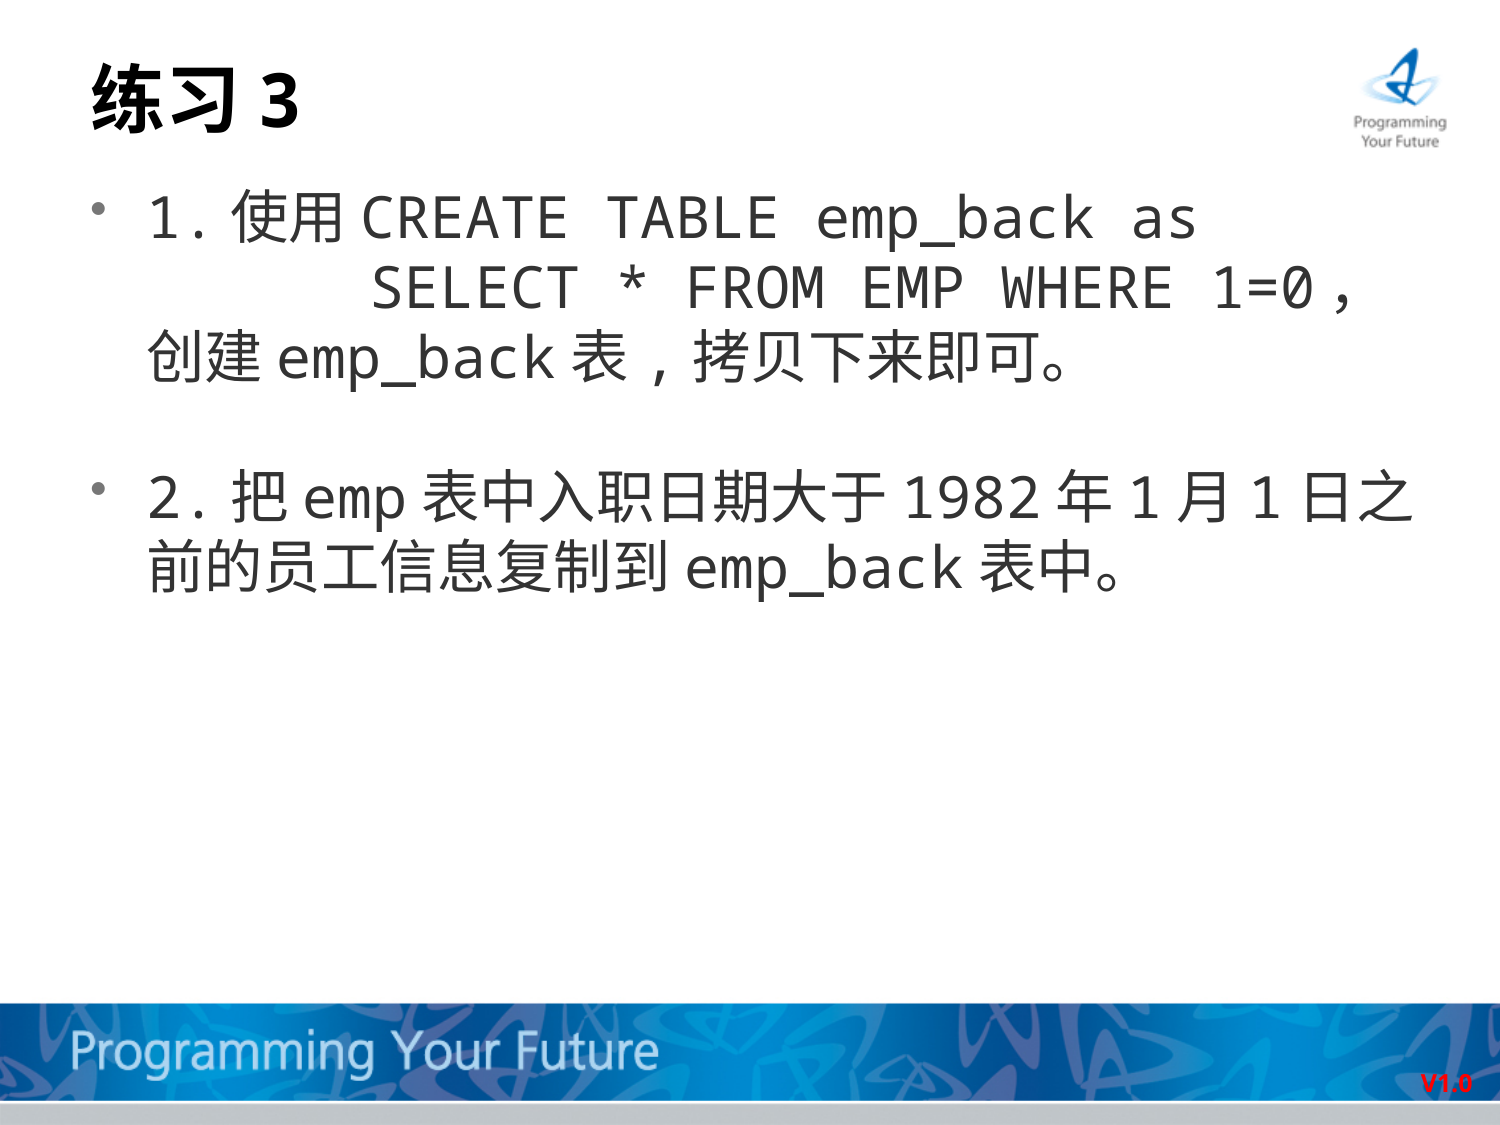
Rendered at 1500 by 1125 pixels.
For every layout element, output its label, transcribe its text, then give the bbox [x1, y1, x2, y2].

list 1.使用CREATE TABLE emp_back as SELECT * FROM EMP WHERE 1=0，创建emp_back表,拷贝下来即可。 2.把emp表中入职日期大于1982年1月1日之前的员工信息复制到emp_back表中。 [74, 172, 1442, 988]
title 练习3 [74, 44, 1271, 162]
picture [0, 997, 1500, 1125]
picture [1340, 42, 1461, 157]
